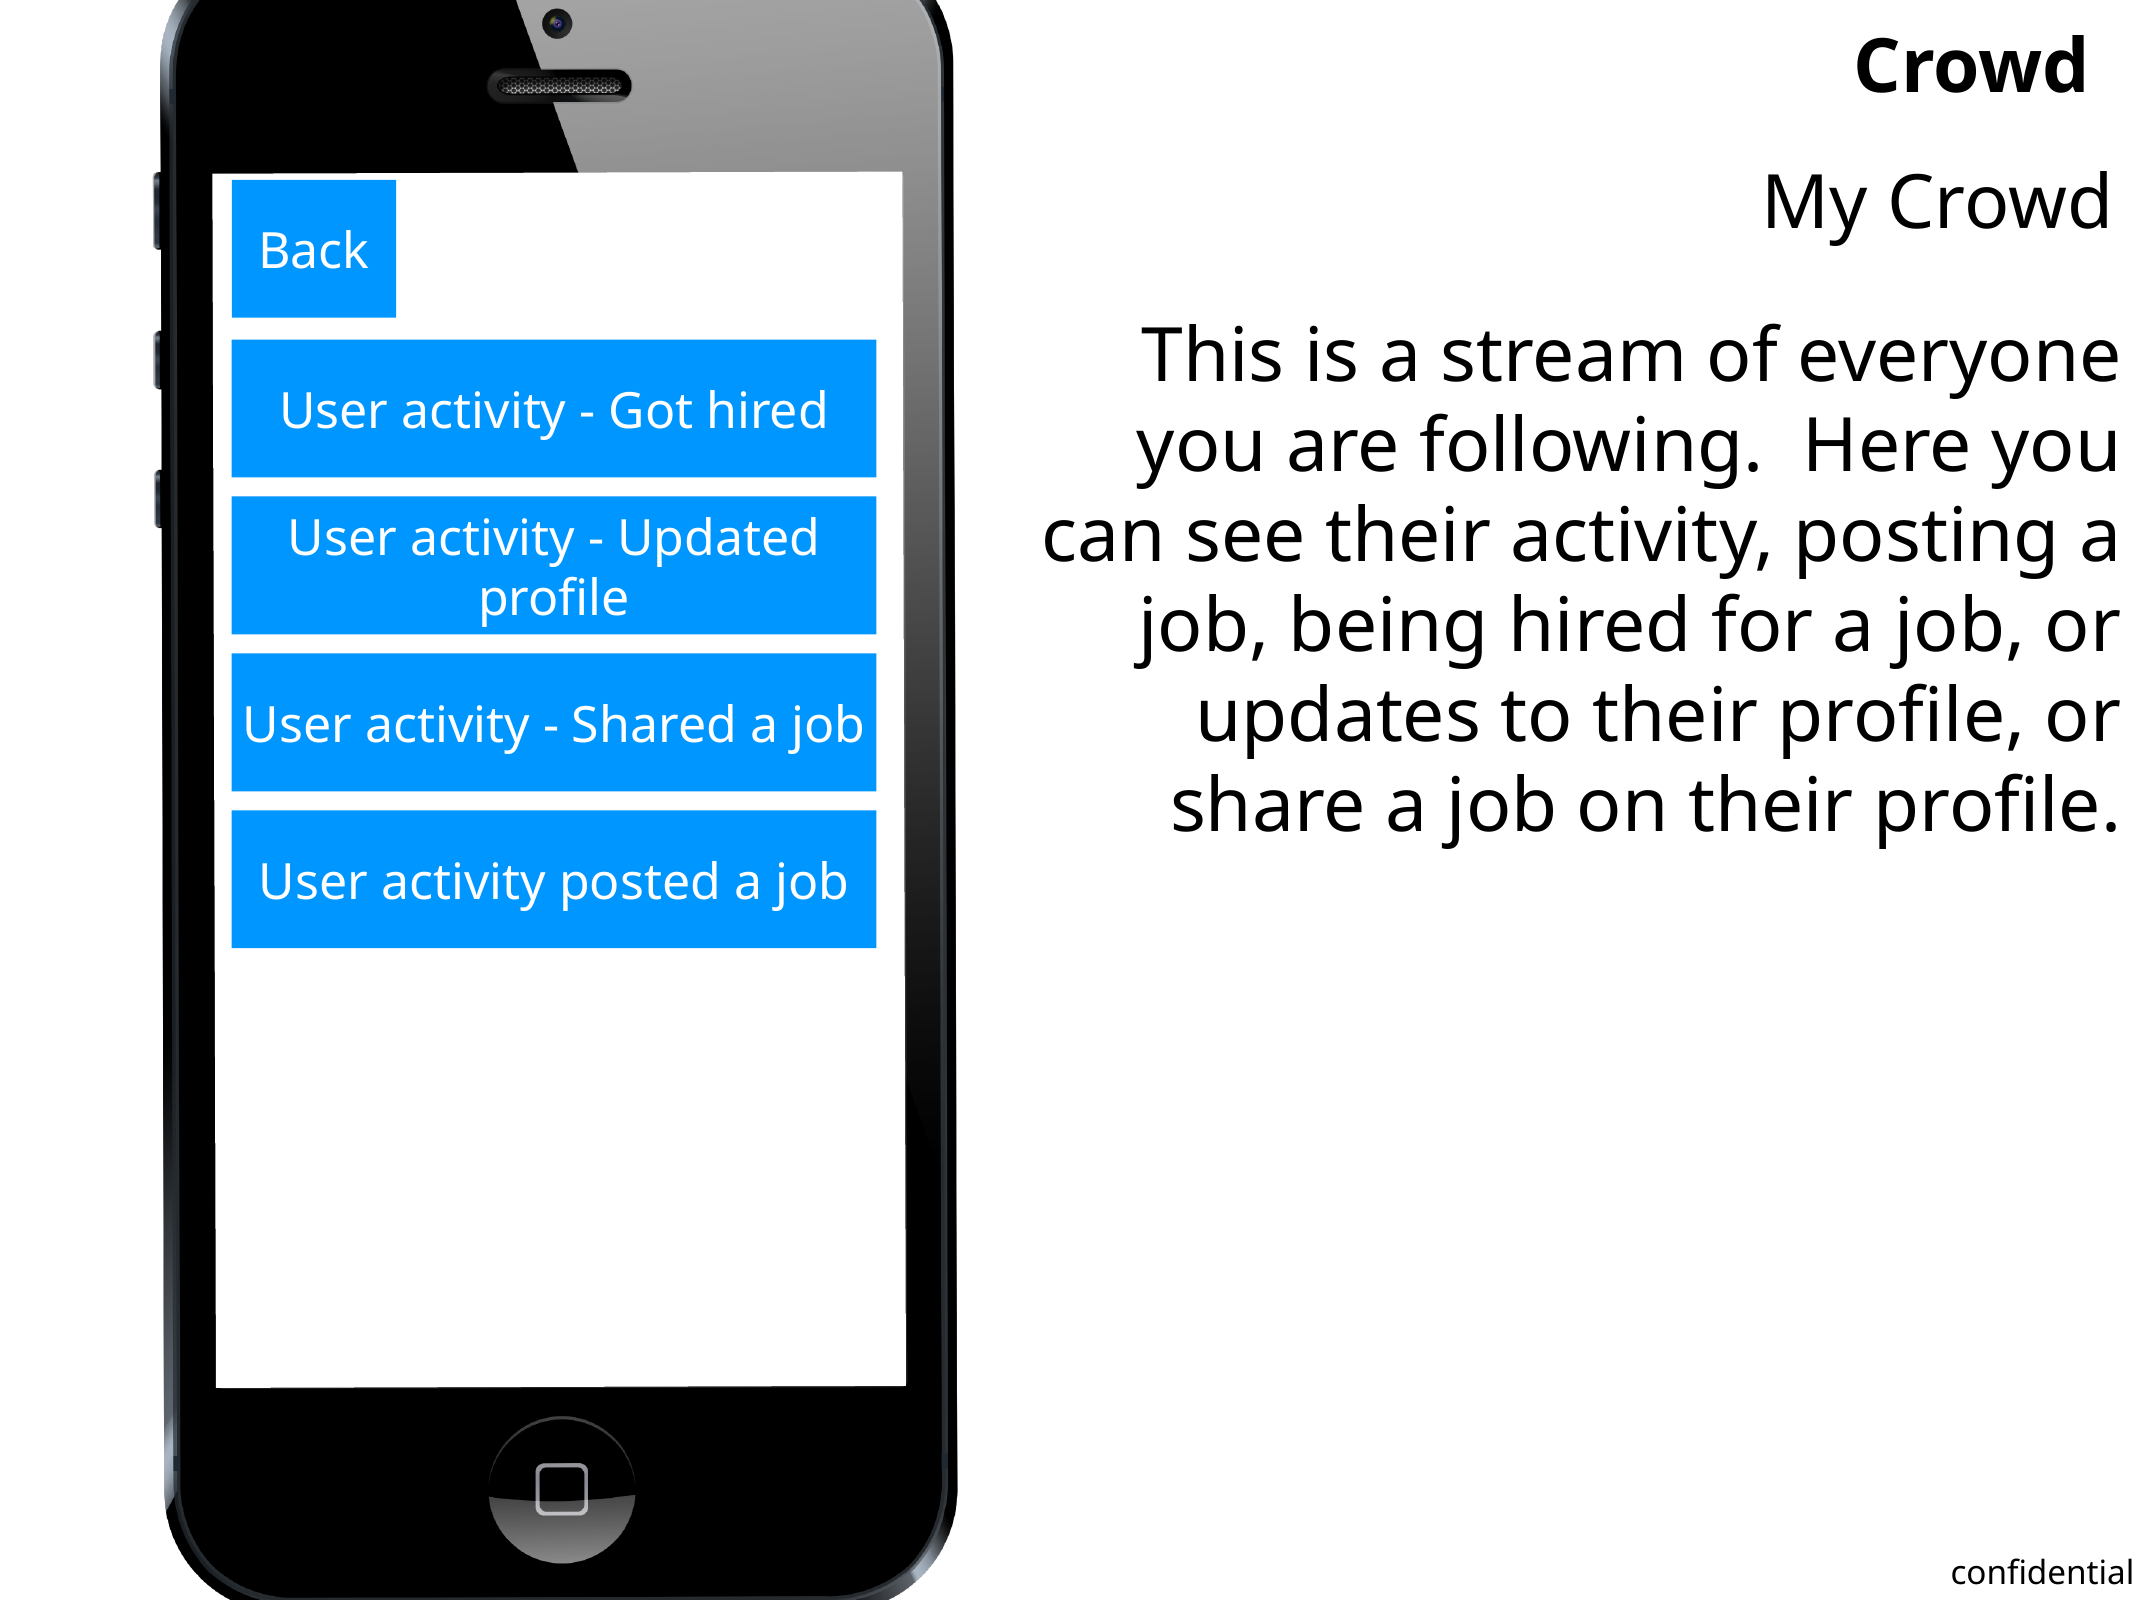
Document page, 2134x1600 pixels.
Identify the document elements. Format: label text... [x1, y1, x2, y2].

picture [95, 0, 1016, 1600]
text_box This is a stream of everyone you are following. Here you can see their activity, posting a job, being hired for a job, or updates to their profile, or share a job on their profile. [995, 306, 2122, 847]
text_box User activity - Got hired [231, 339, 877, 478]
text_box My Crowd [995, 144, 2122, 252]
text_box Back [231, 179, 397, 318]
text_box User activity posted a job [231, 810, 877, 949]
text_box User activity - Shared a job [231, 653, 877, 792]
text_box User activity - Updated profile [231, 496, 877, 635]
